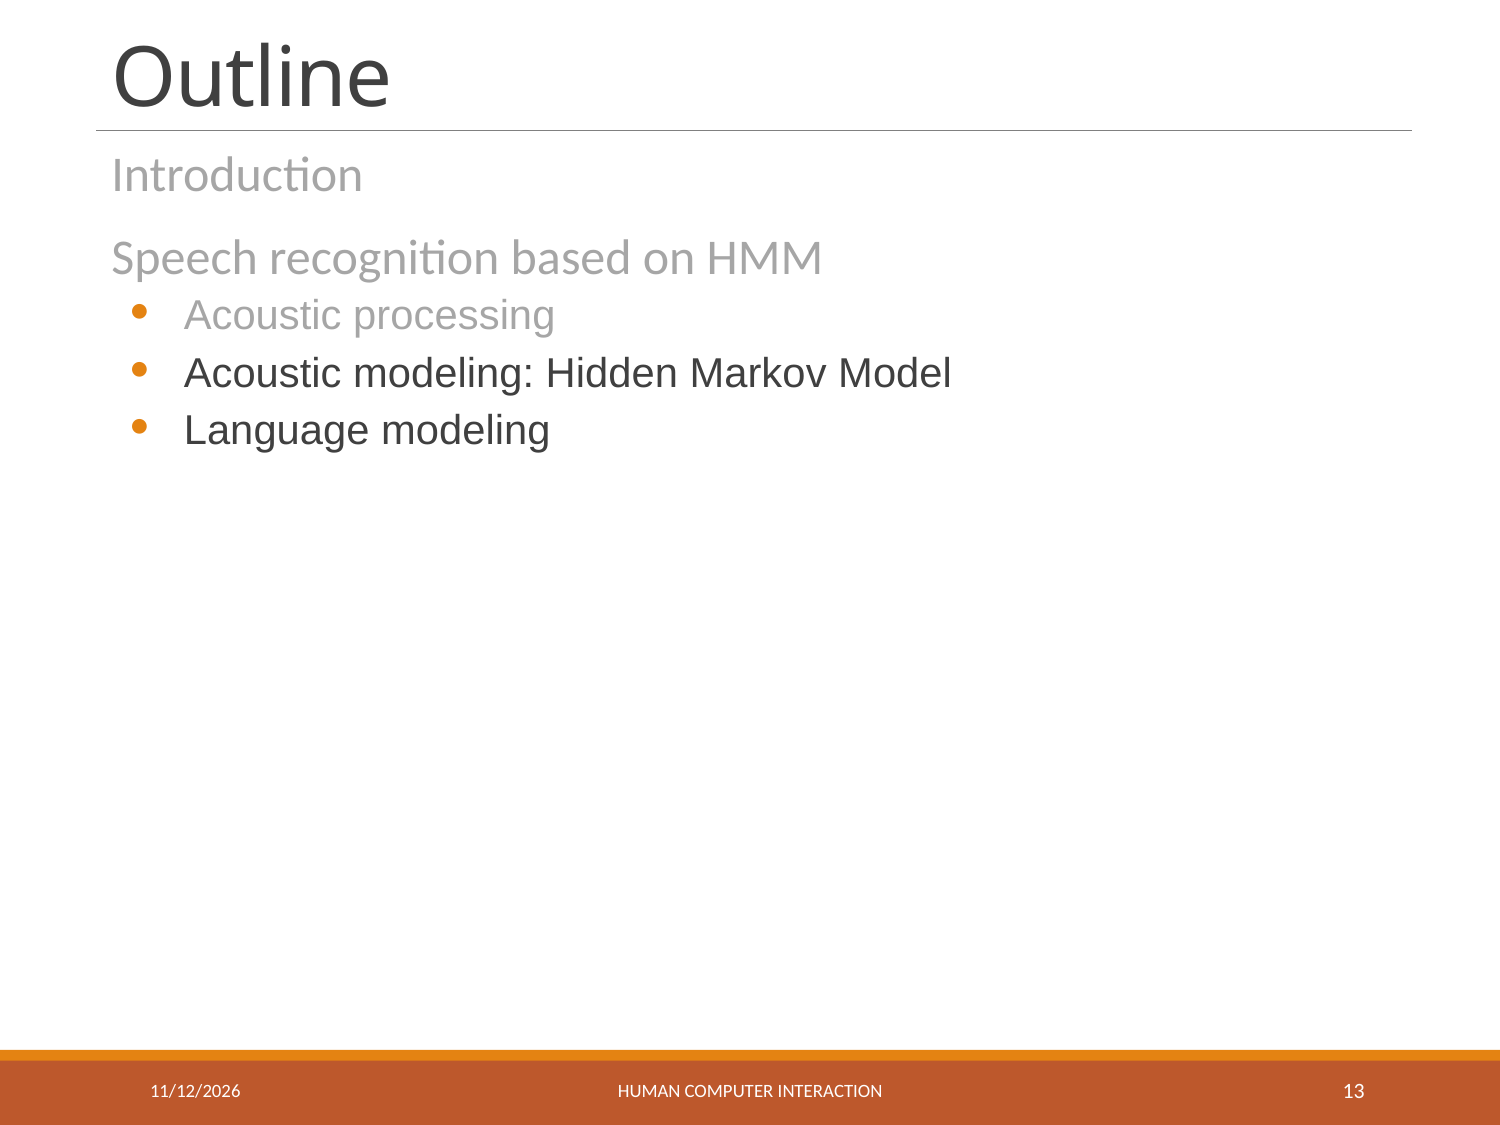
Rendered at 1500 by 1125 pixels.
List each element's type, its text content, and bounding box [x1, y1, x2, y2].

footer Human Computer Interaction [453, 1059, 1047, 1120]
list Introduction Speech recognition based on HMM Acoustic processing Acoustic modeling: Hidden Markov Model Language modeling [96, 140, 1413, 1034]
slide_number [135, 1059, 440, 1120]
slide_number 13 [1218, 1059, 1380, 1120]
title Outline [96, 19, 1413, 131]
